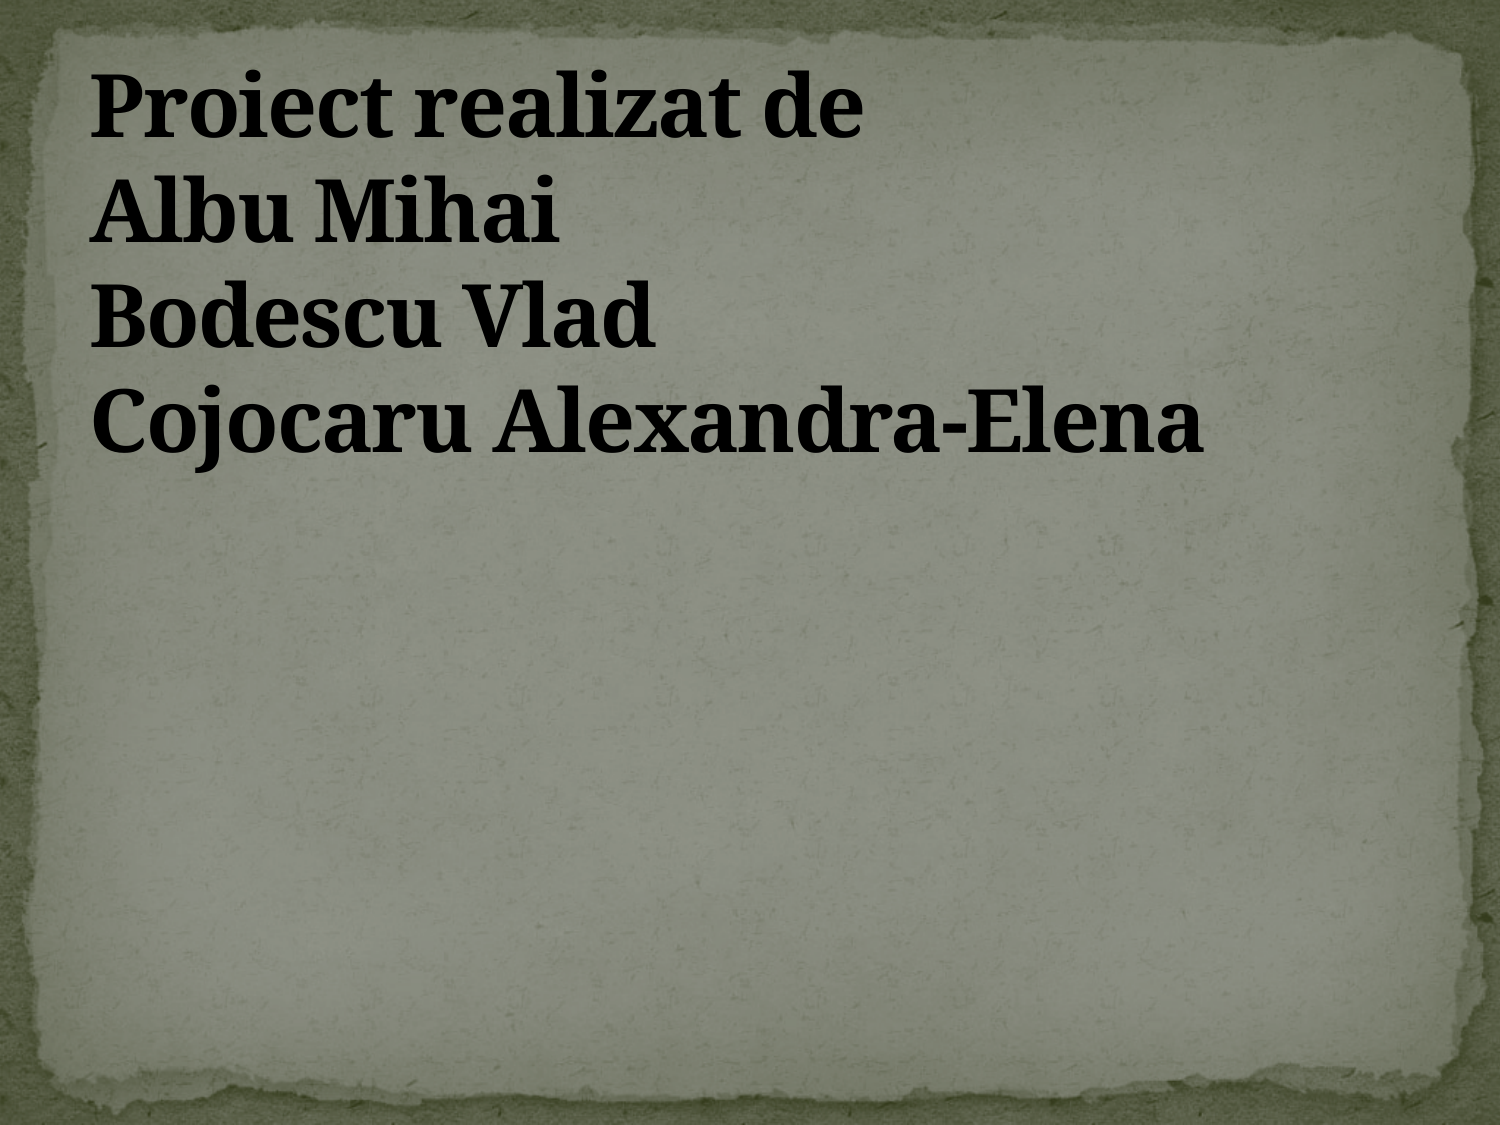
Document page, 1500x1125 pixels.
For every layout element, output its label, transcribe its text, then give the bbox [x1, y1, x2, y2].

title Proiect realizat de Albu Mihai Bodescu Vlad Cojocaru Alexandra-Elena [74, 24, 1425, 688]
